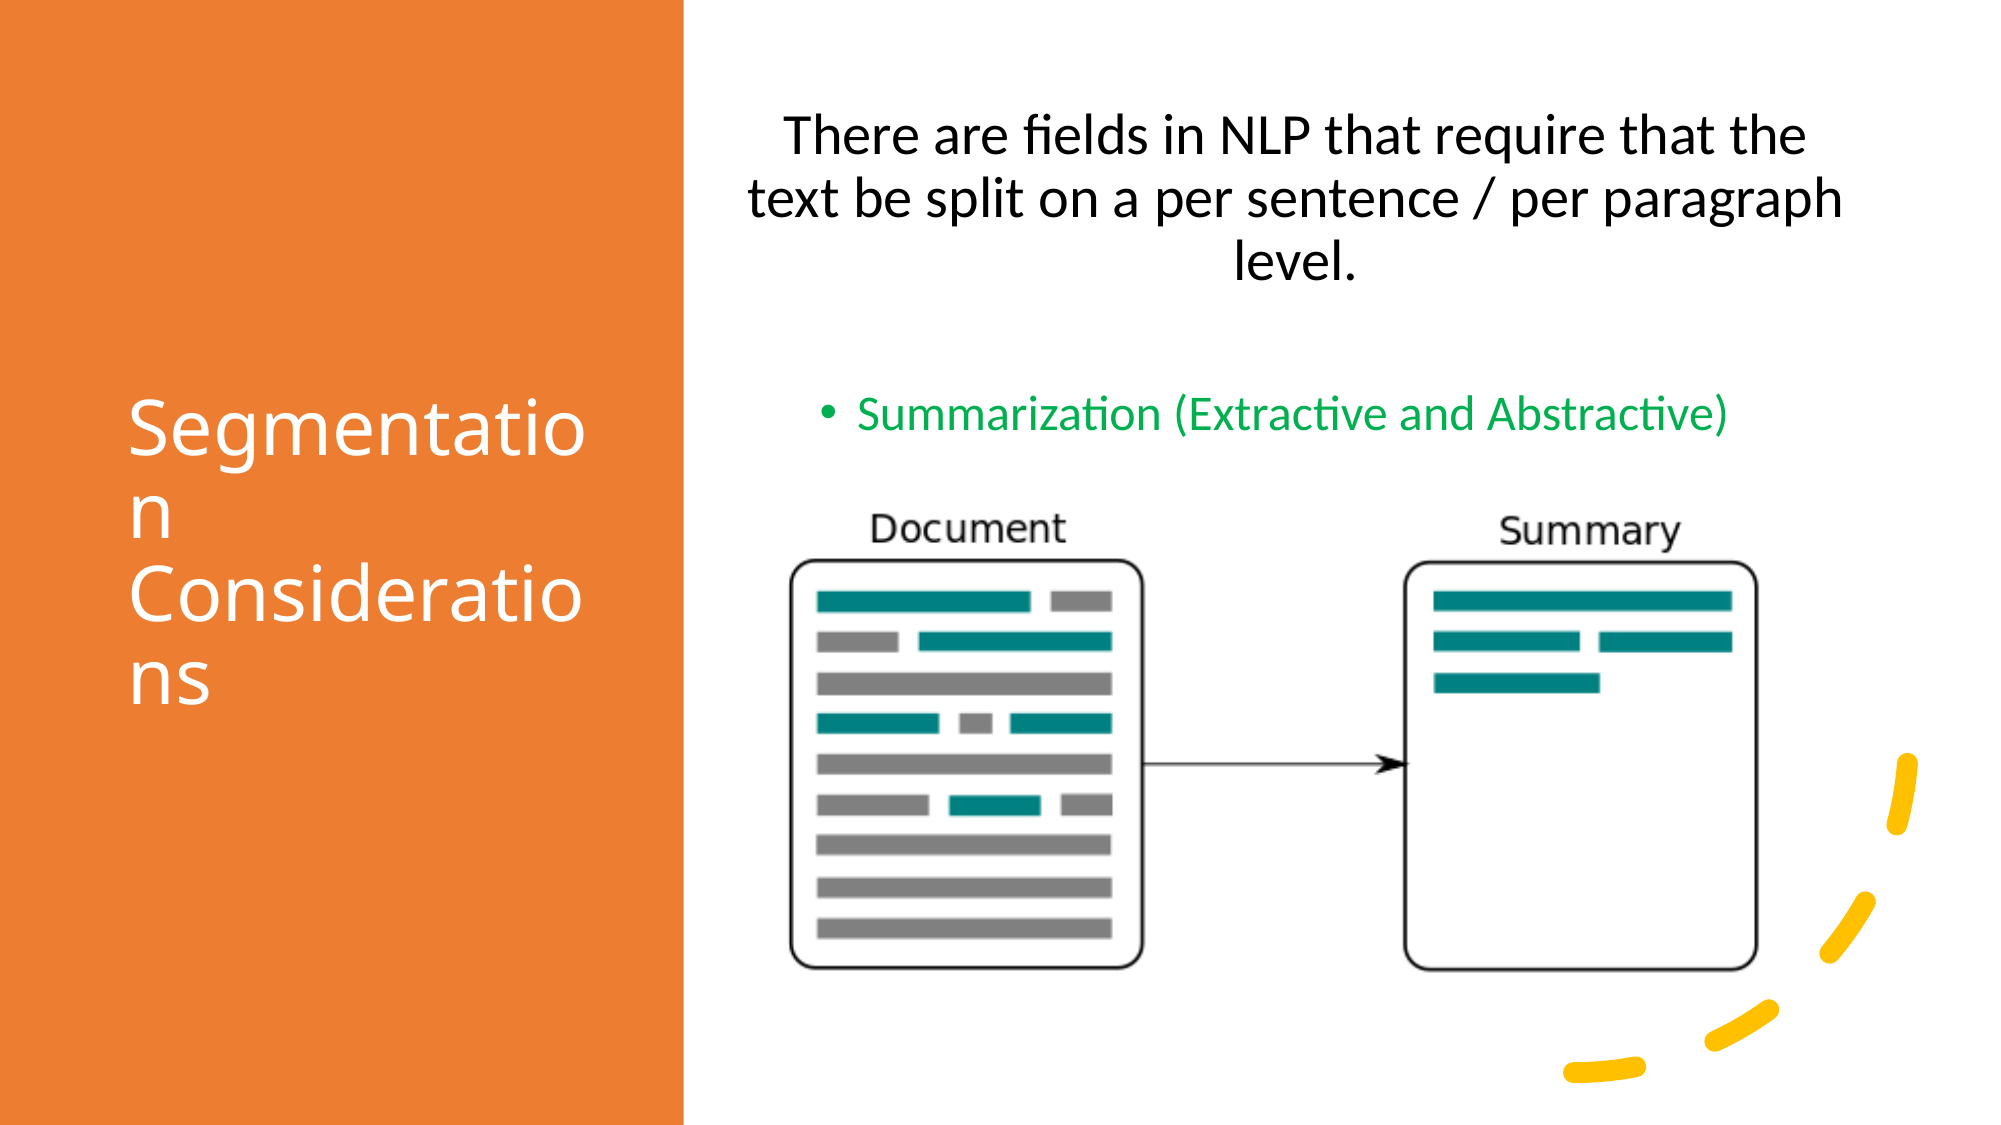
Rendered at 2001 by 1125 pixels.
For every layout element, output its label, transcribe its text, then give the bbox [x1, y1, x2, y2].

text_box [1572, 1014, 1764, 1074]
list There are fields in NLP that require that the text be split on a per sentence / per paragraph level. Summarization (Extractive and Abstractive) [729, 97, 1863, 1014]
picture [729, 484, 1810, 991]
title Segmentation Considerations [112, 97, 638, 1014]
text_box [0, 0, 685, 1125]
text_box [685, 0, 2000, 1125]
text_box [1863, 737, 1909, 907]
